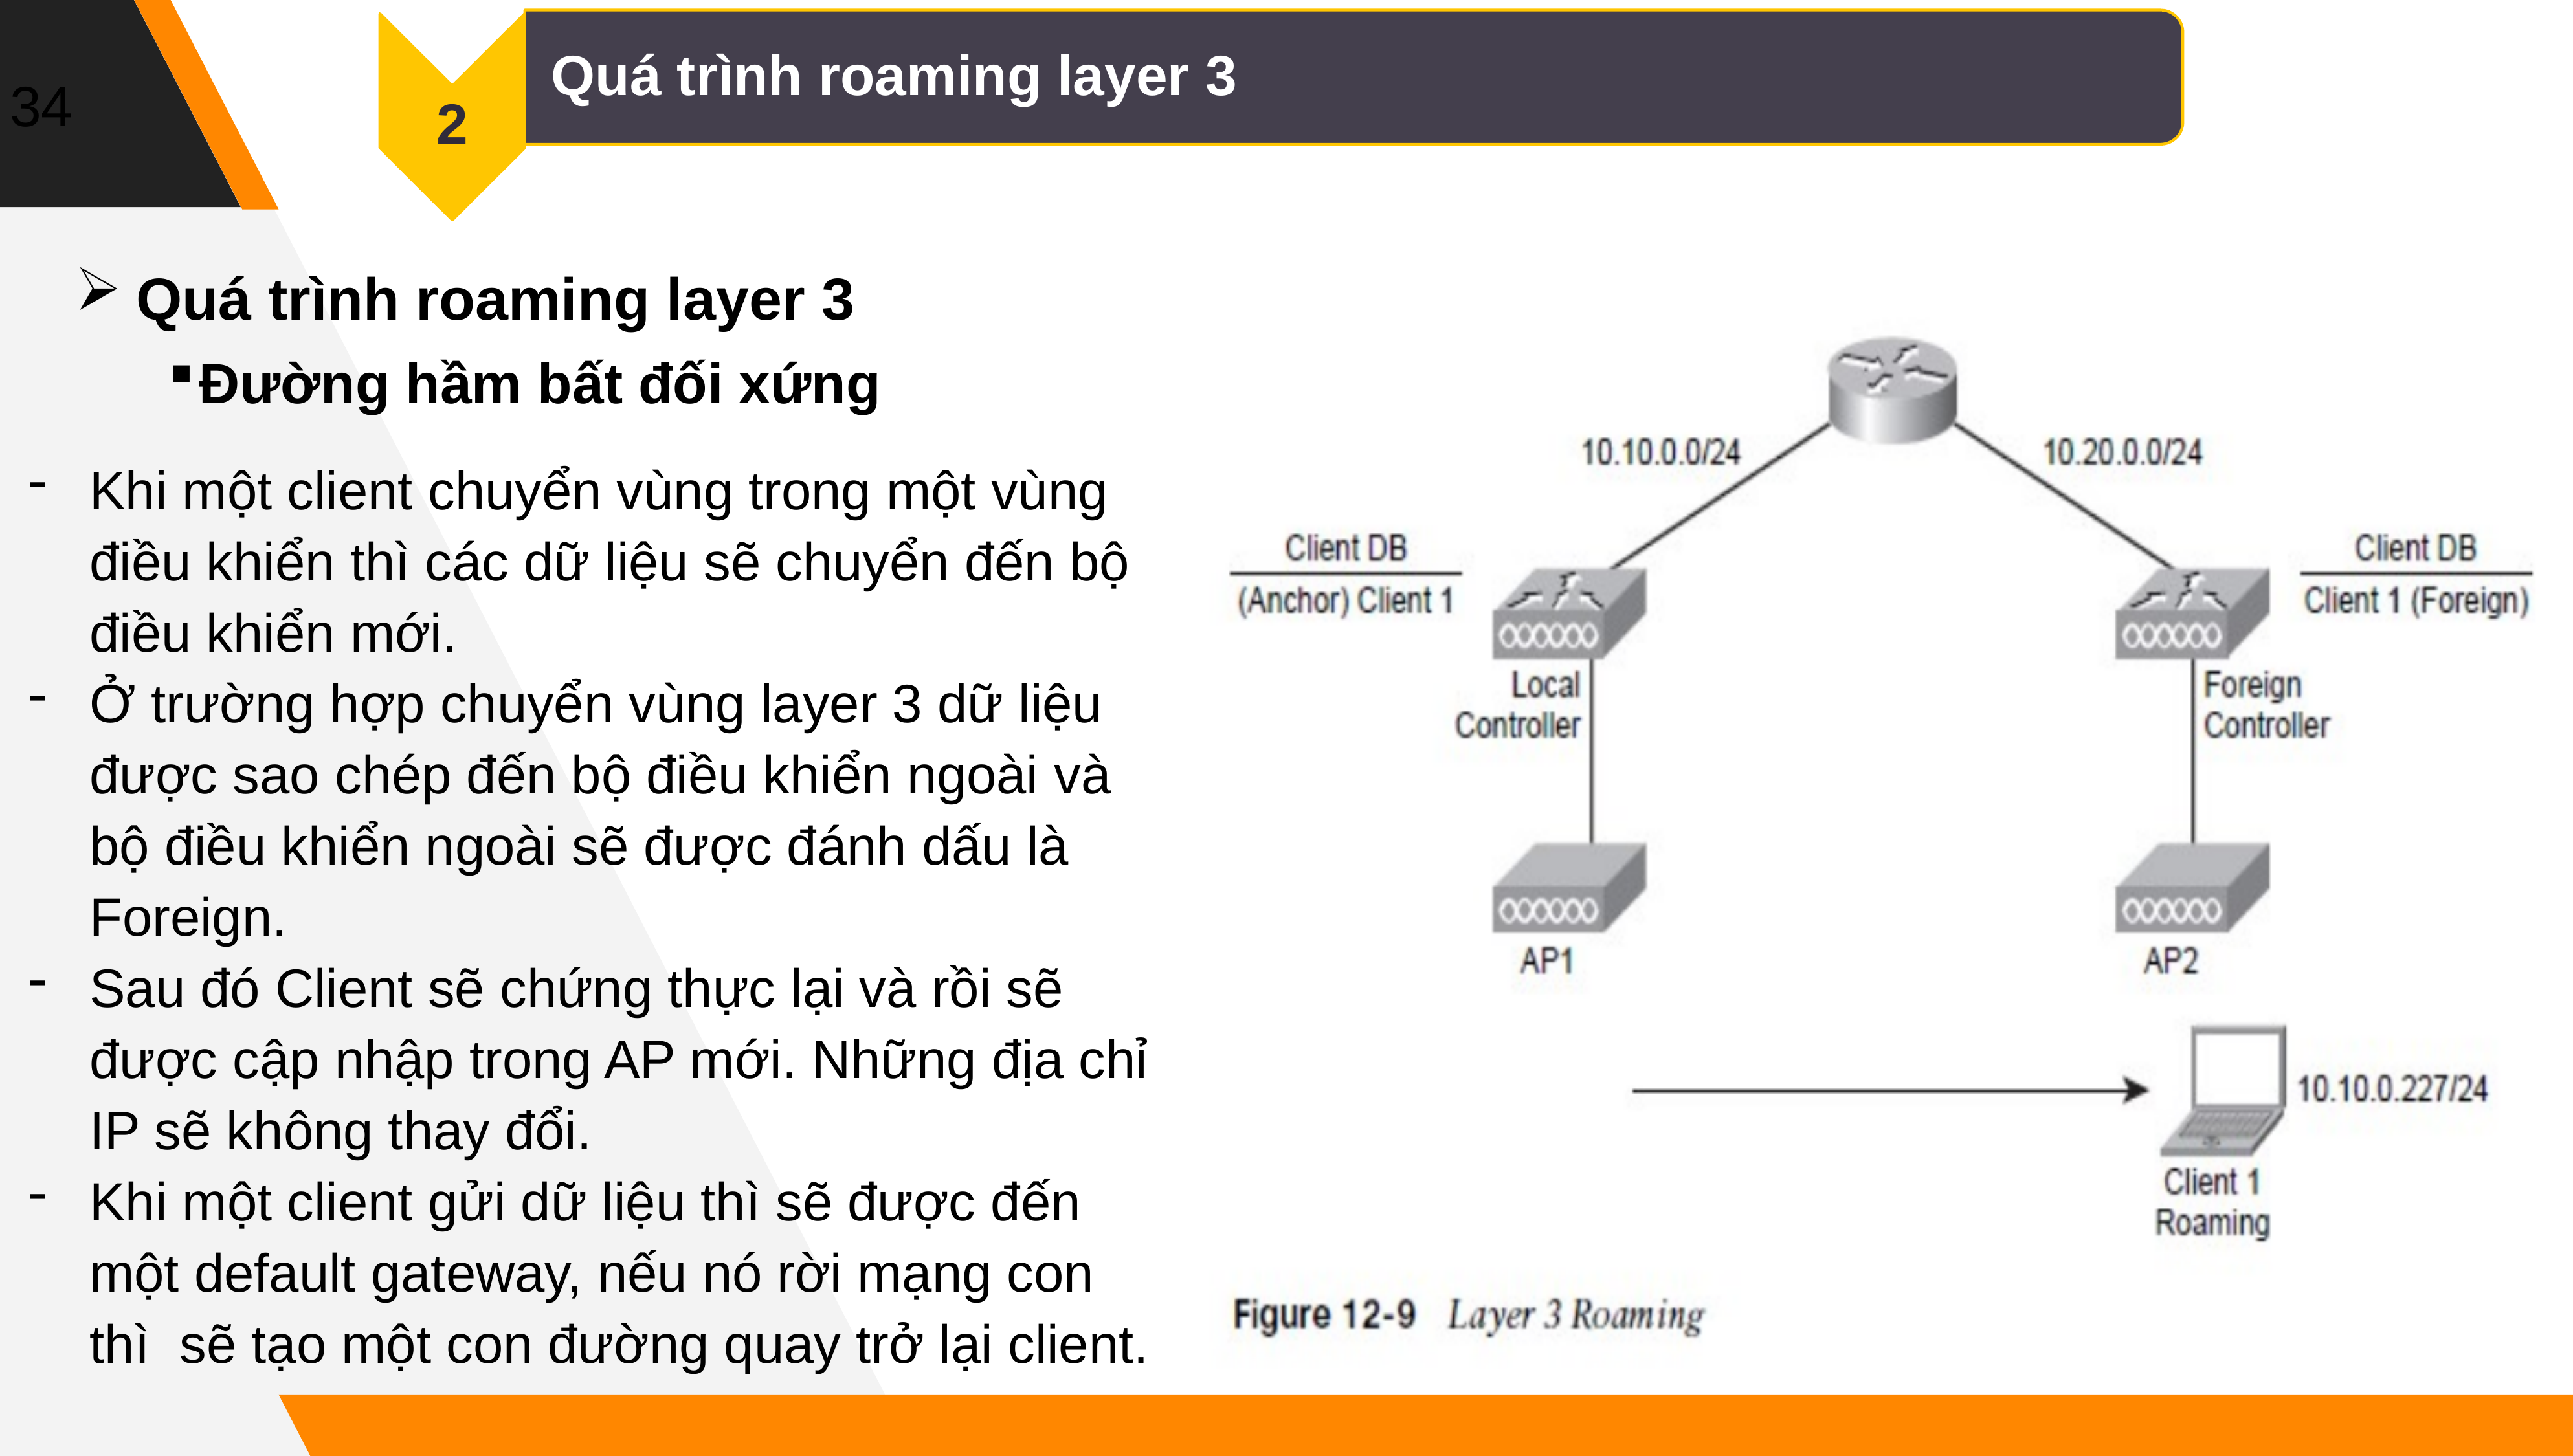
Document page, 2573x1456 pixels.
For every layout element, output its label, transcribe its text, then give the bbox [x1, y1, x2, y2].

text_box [379, 10, 2183, 221]
text_box Quá trình roaming layer 3 [65, 256, 865, 336]
text_box Khi một client chuyển vùng trong một vùng điều khiển thì các dữ liệu sẽ chuyển đến bộ điều khiển mới. Ở trường hợp chuyển vùng layer 3 dữ liệu được sao chép đến bộ điều khiển ngoài và bộ điều khiển ngoài sẽ được đánh dấu là Foreign. Sau đó Client sẽ chứng thực lại và rồi sẽ được cập nhập trong AP mới. Những địa chỉ IP sẽ không thay đổi. Khi một client gửi dữ liệu thì sẽ được đến một default gateway, nếu nó rời mạng con thì sẽ tạo một con đường quay trở lại client. [19, 444, 1177, 1456]
picture [1209, 296, 2569, 1369]
slide_number 34 [0, 0, 168, 208]
text_box Đường hầm bất đối xứng [159, 342, 891, 420]
